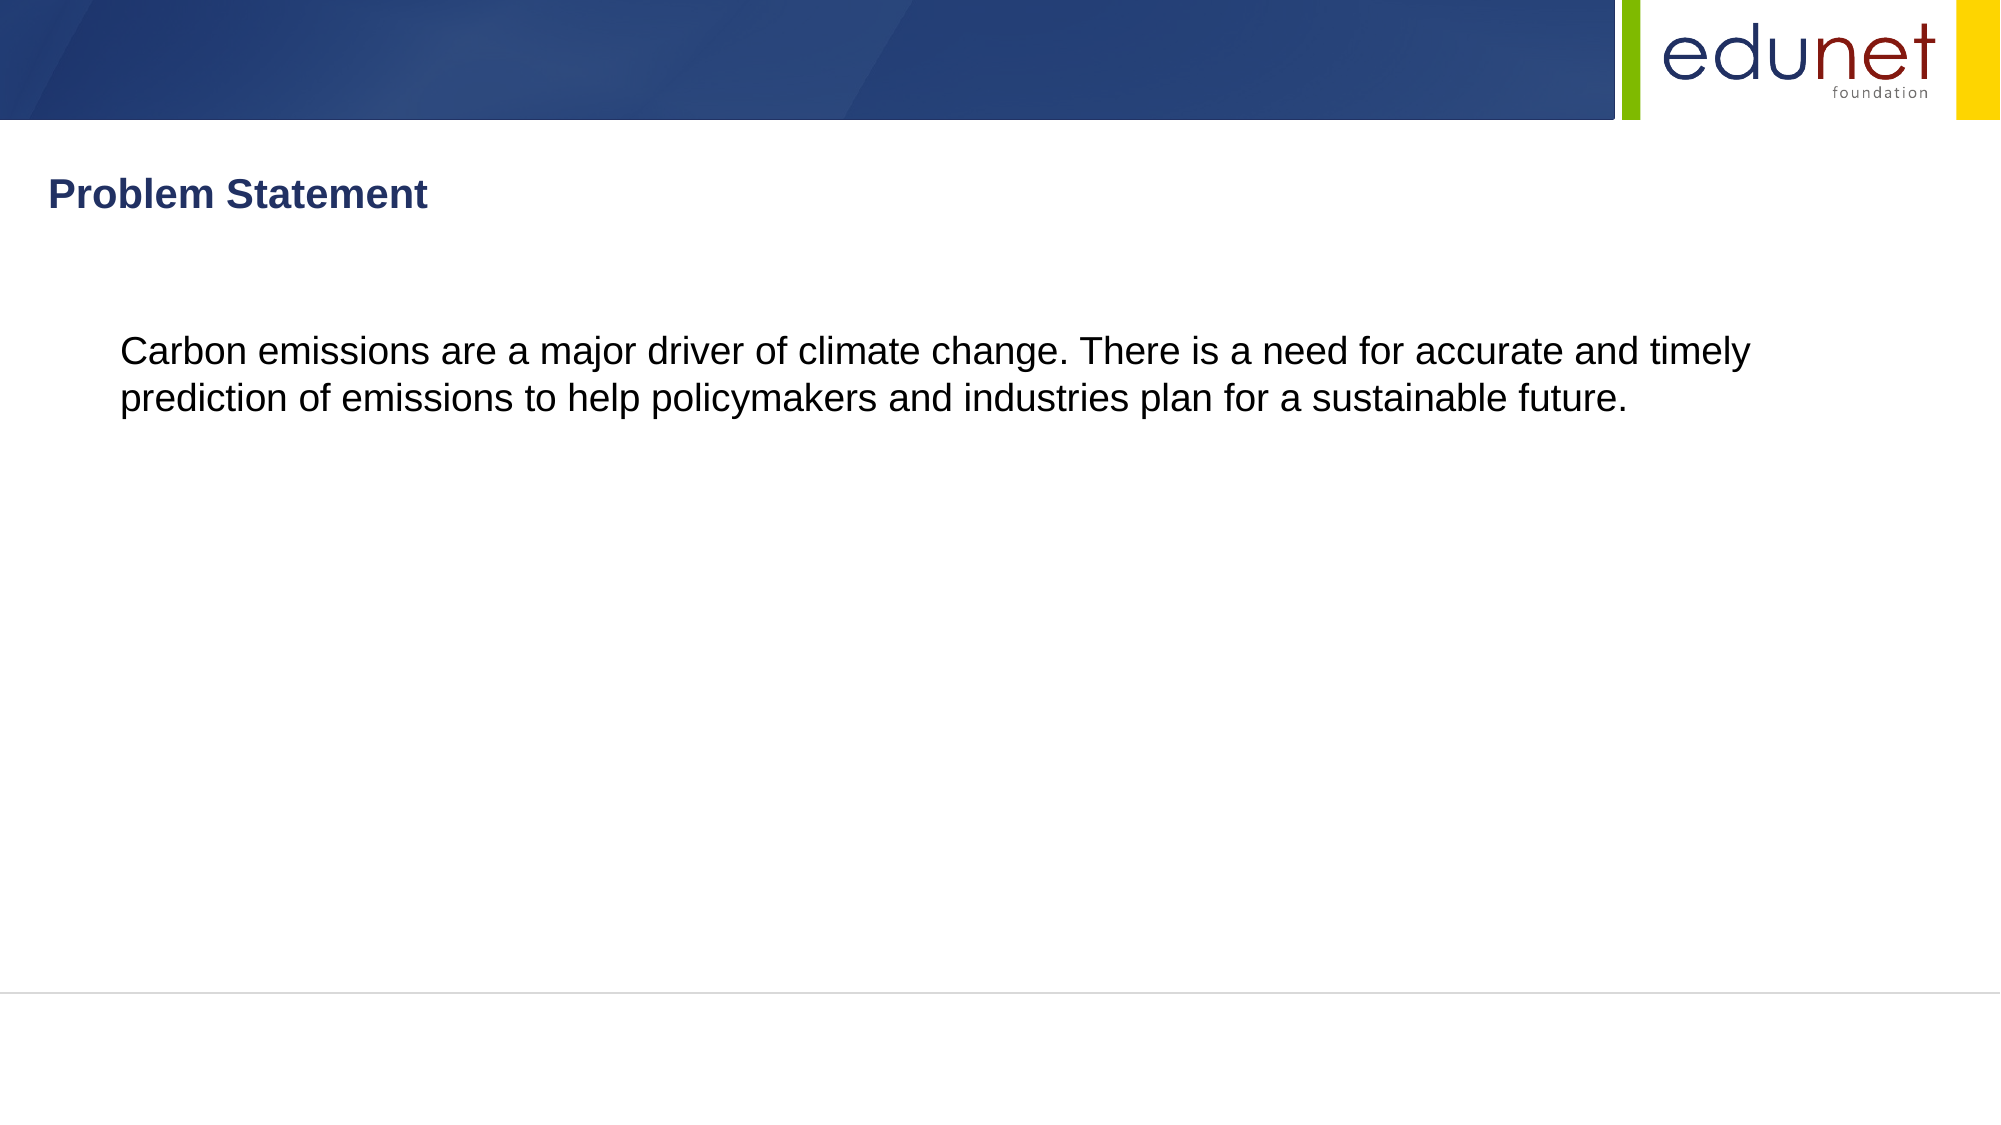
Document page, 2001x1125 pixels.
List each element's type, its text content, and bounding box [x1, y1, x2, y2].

text_box Carbon emissions are a major driver of climate change. There is a need for accurate and timely prediction of emissions to help policymakers and industries plan for a sustainable future. [105, 318, 1785, 427]
text_box Problem Statement [33, 159, 1002, 225]
picture [1652, 12, 1948, 108]
